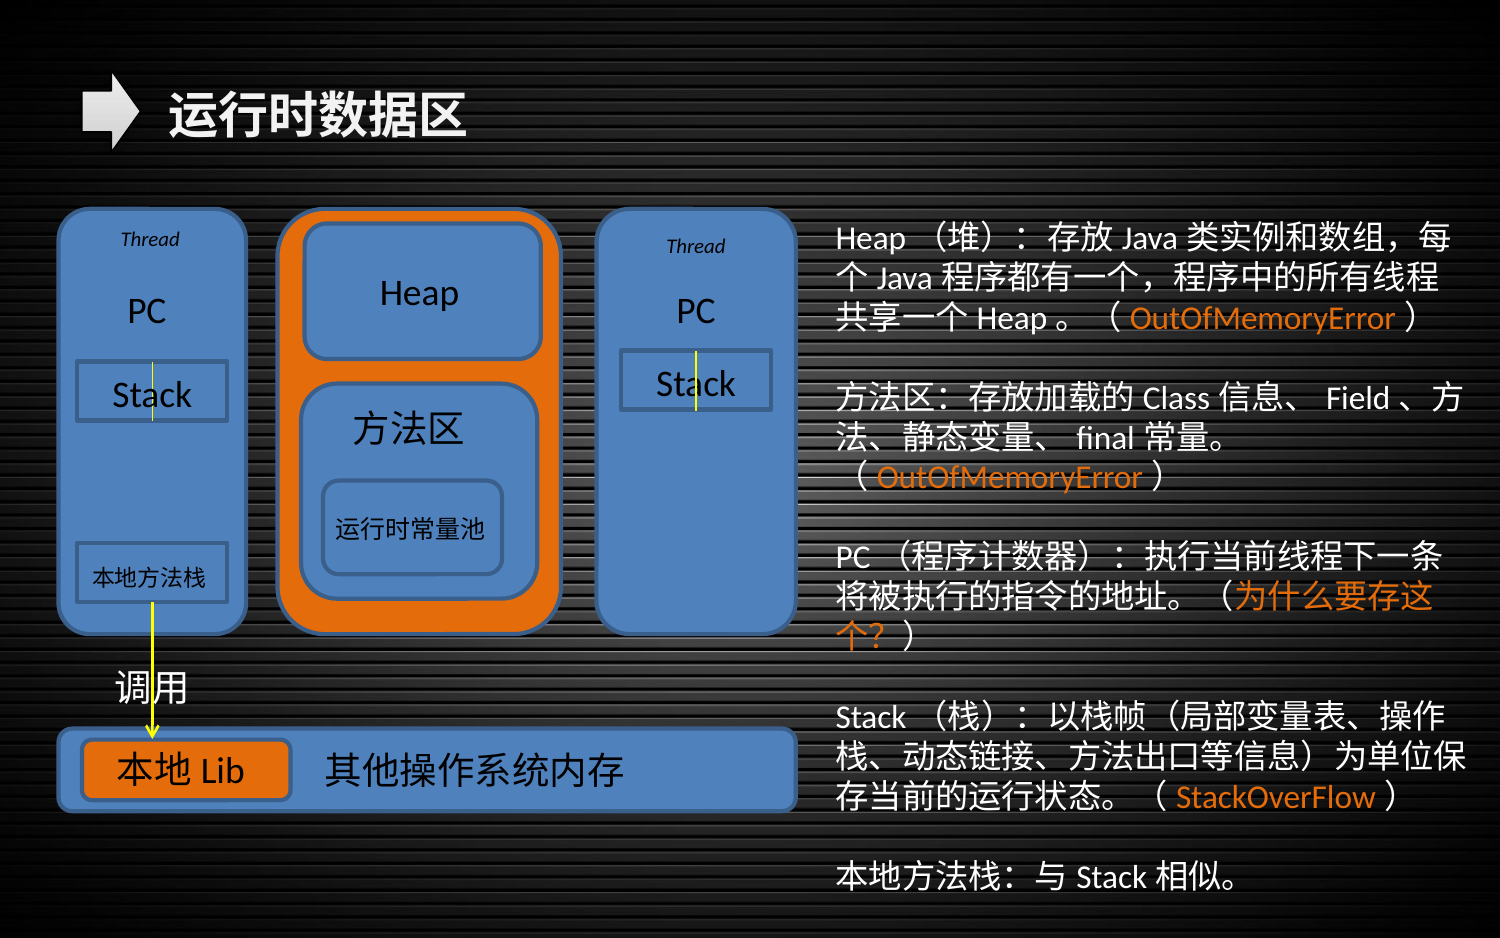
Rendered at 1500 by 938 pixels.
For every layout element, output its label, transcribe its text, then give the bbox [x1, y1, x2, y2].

text_box Heap [365, 261, 475, 321]
picture [0, 0, 1500, 938]
text_box 调用 [157, 656, 205, 716]
text_box Stack [697, 351, 752, 412]
text_box [56, 206, 249, 637]
text_box [298, 381, 540, 601]
text_box [275, 206, 564, 637]
text_box 方法区 [337, 398, 480, 458]
text_box [594, 206, 798, 637]
text_box PC [661, 278, 731, 338]
text_box [75, 541, 229, 604]
text_box Stack [97, 362, 152, 423]
text_box PC [112, 278, 182, 338]
text_box Stack [641, 351, 695, 412]
text_box 运行时常量池 [321, 505, 501, 551]
text_box [56, 726, 798, 814]
text_box [75, 359, 229, 423]
text_box [302, 221, 543, 362]
text_box Thread [105, 218, 195, 259]
text_box 其他操作系统内存 [310, 739, 641, 800]
text_box 运行时数据区 [154, 76, 484, 152]
text_box Thread [651, 225, 741, 265]
text_box Stack [153, 362, 208, 423]
text_box [619, 348, 773, 412]
text_box Heap（堆）：存放Java类实例和数组，每个Java程序都有一个，程序中的所有线程共享一个Heap。（OutOfMemoryError） 方法区：存放加载的Class信息、Field、方法、静态变量、final常量。（OutOfMemoryError） PC（程序计数器）：执行当前线程下一条将被执行的指令的地址。（为什么要存这个？） Stack（栈）：以栈帧（局部变量表、操作栈、动态链接、方法出口等信息）为单位保存当前的运行状态。（StackOverFlow） 本地方法栈：与Stack相似。 [820, 208, 1483, 903]
text_box 本地方法栈 [77, 555, 222, 598]
text_box [79, 737, 293, 803]
text_box 调用 [99, 656, 147, 716]
text_box [320, 478, 505, 577]
text_box [81, 69, 142, 154]
text_box 本地Lib [102, 738, 260, 799]
